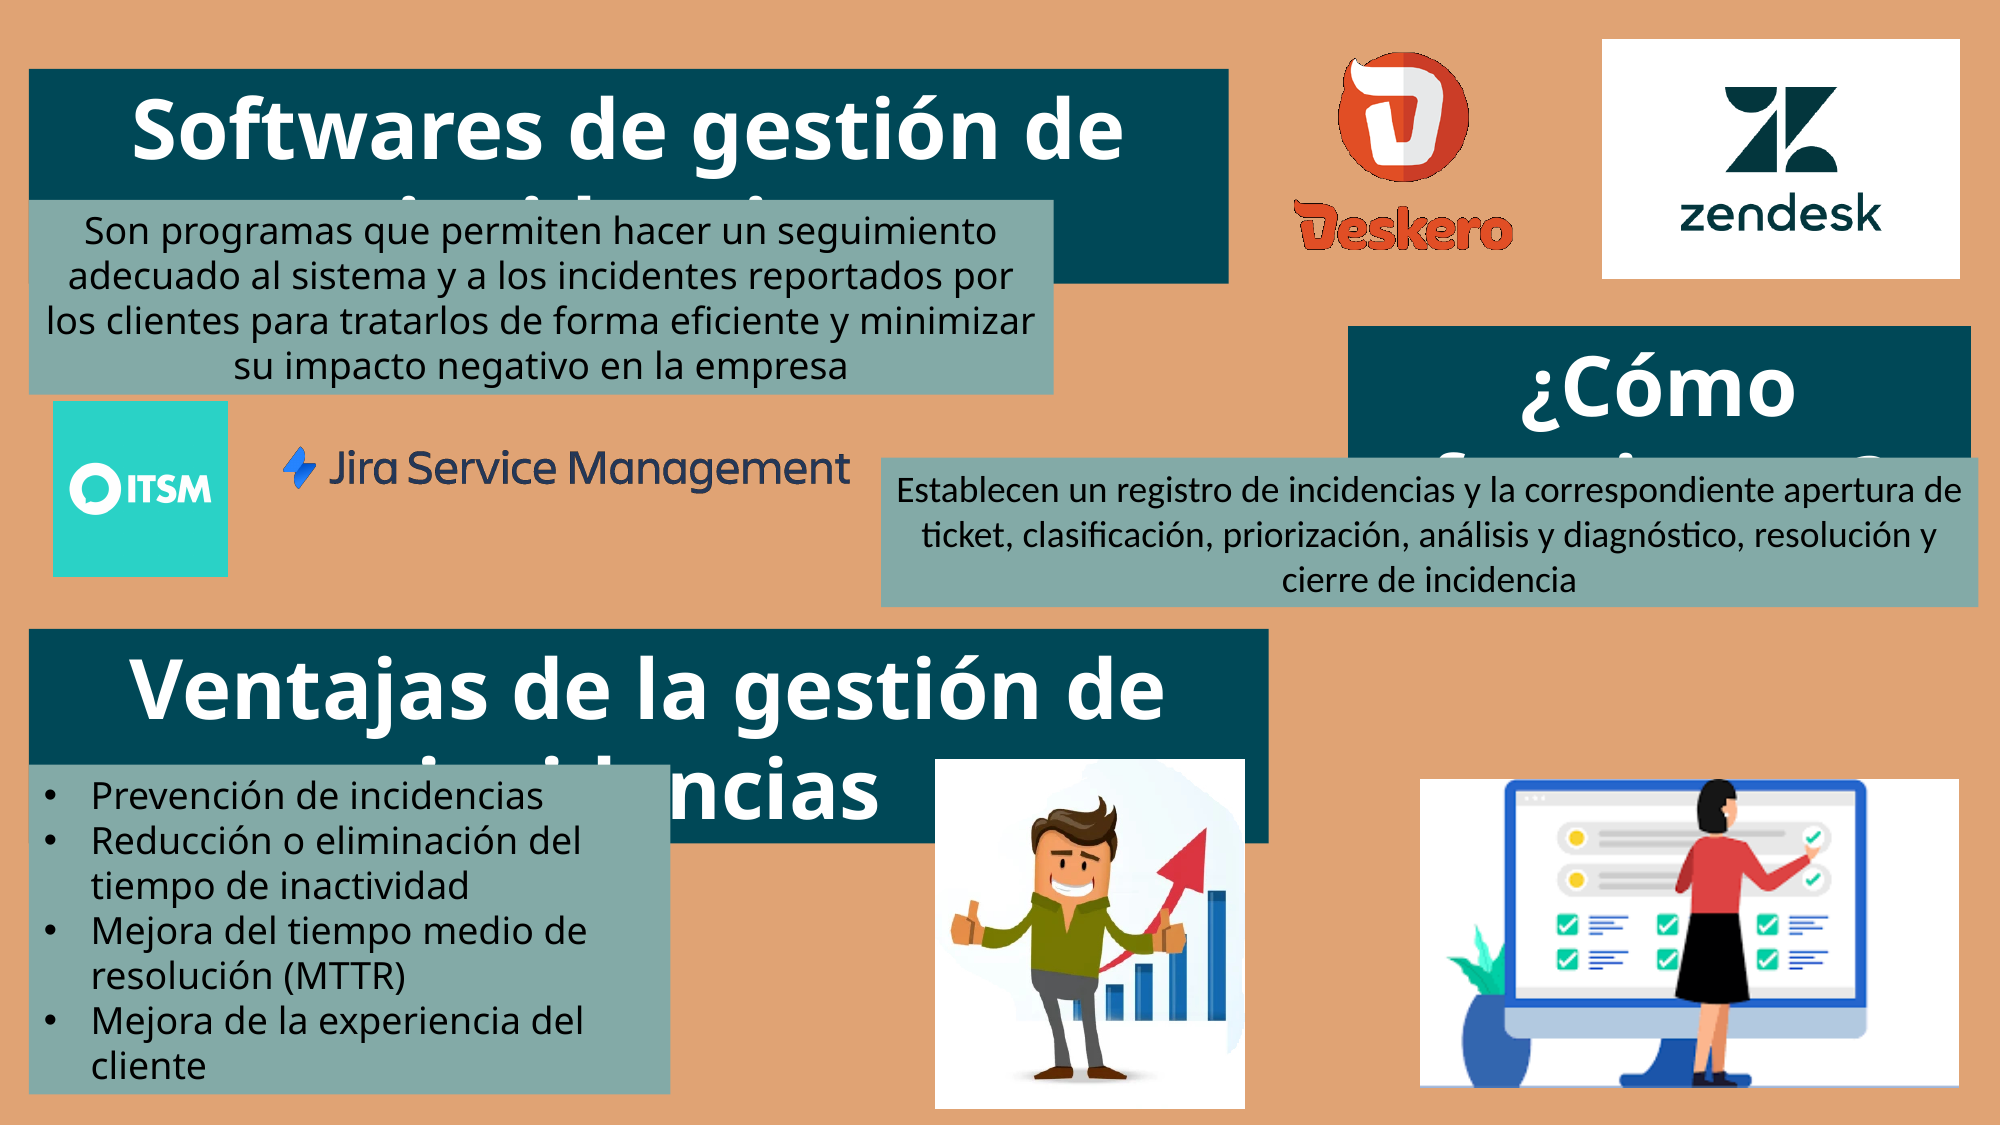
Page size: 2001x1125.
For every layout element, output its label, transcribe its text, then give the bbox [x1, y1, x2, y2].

picture [52, 401, 228, 577]
text_box Softwares de gestión de incidencias [28, 68, 1229, 284]
picture [279, 428, 854, 511]
picture [935, 759, 1245, 1109]
text_box Prevención de incidencias Reducción o eliminación del tiempo de inactividad Mejora del tiempo medio de resolución (MTTR) Mejora de la experiencia del cliente [28, 764, 671, 1095]
text_box ¿Cómo funcionan? [1348, 326, 1971, 457]
picture [1292, 32, 1513, 270]
text_box Ventajas de la gestión de incidencias [28, 628, 1269, 844]
picture [1602, 39, 1961, 279]
text_box Establecen un registro de incidencias y la correspondiente apertura de ticket, clasificación, priorización, análisis y diagnóstico, resolución y cierre de incidencia [881, 457, 1979, 608]
text_box Son programas que permiten hacer un seguimiento adecuado al sistema y a los incidentes reportados por los clientes para tratarlos de forma eficiente y minimizar su impacto negativo en la empresa [28, 199, 1054, 395]
picture [1419, 779, 1959, 1088]
